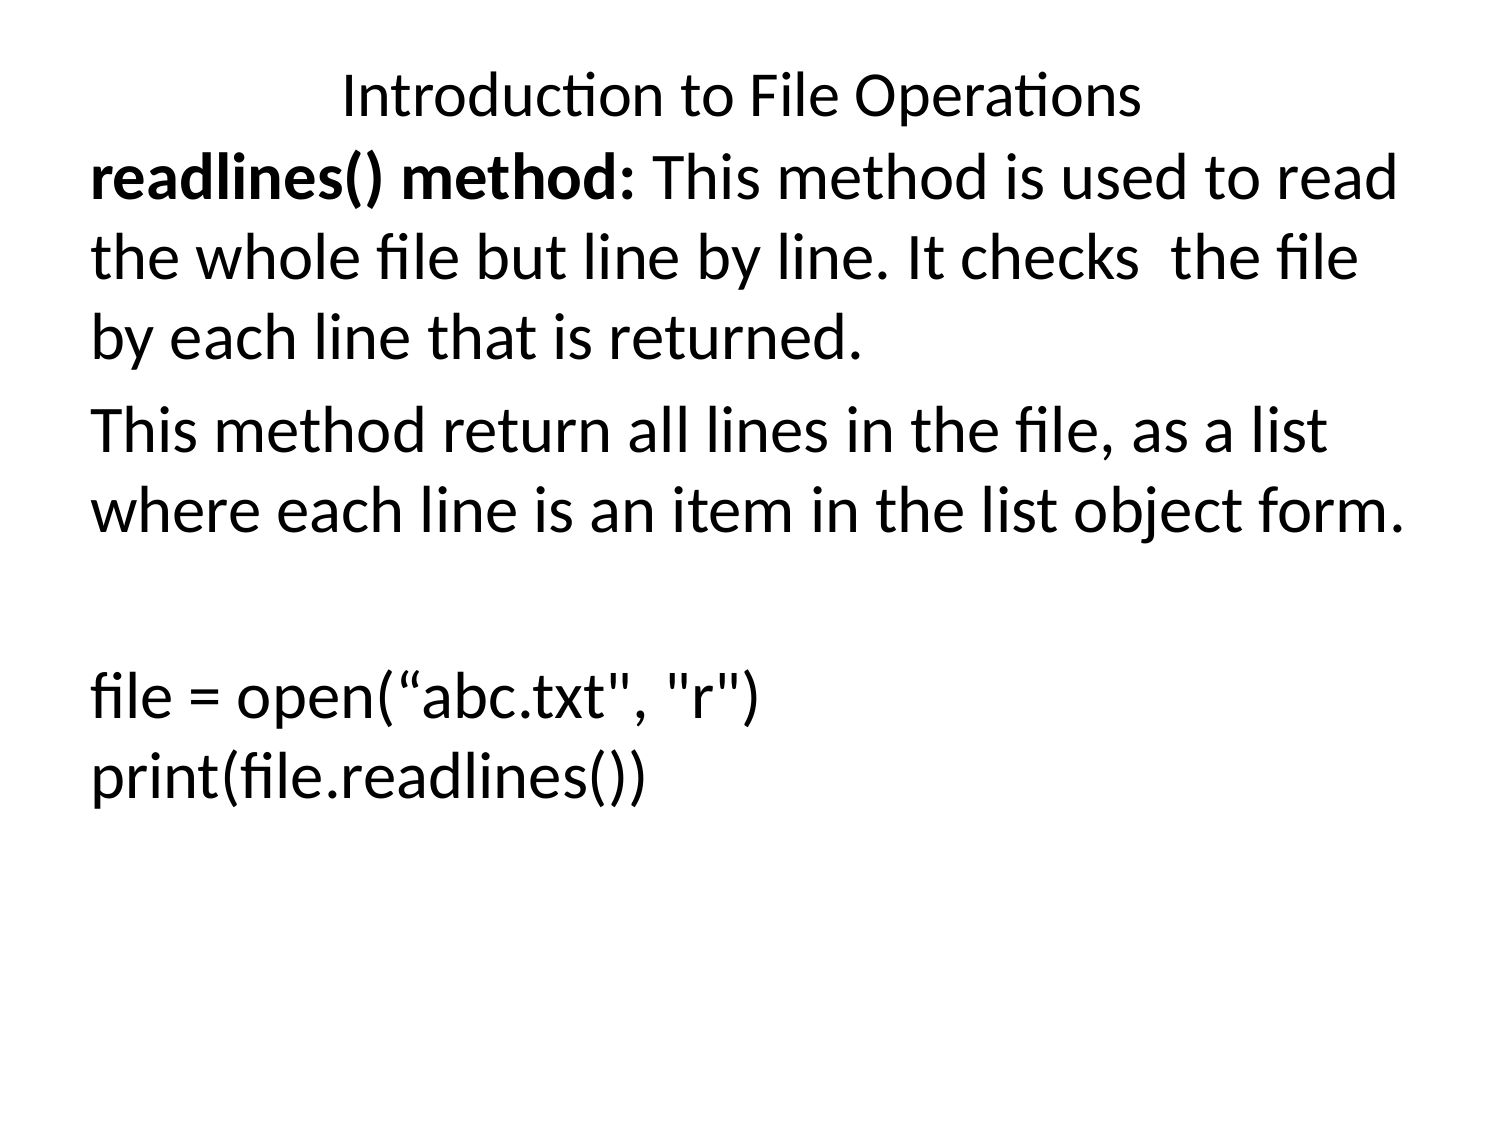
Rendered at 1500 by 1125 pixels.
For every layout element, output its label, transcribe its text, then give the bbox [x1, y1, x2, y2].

list readlines() method: ​This method is used to read the whole file but line by line. It checks the file by each line that is returned. This method return all lines in the file, as a list where each line is an item in the list object form. file = open(“abc.txt", "r") print(file.readlines()) [75, 125, 1425, 1088]
title Introduction to File Operations [75, 45, 1425, 125]
